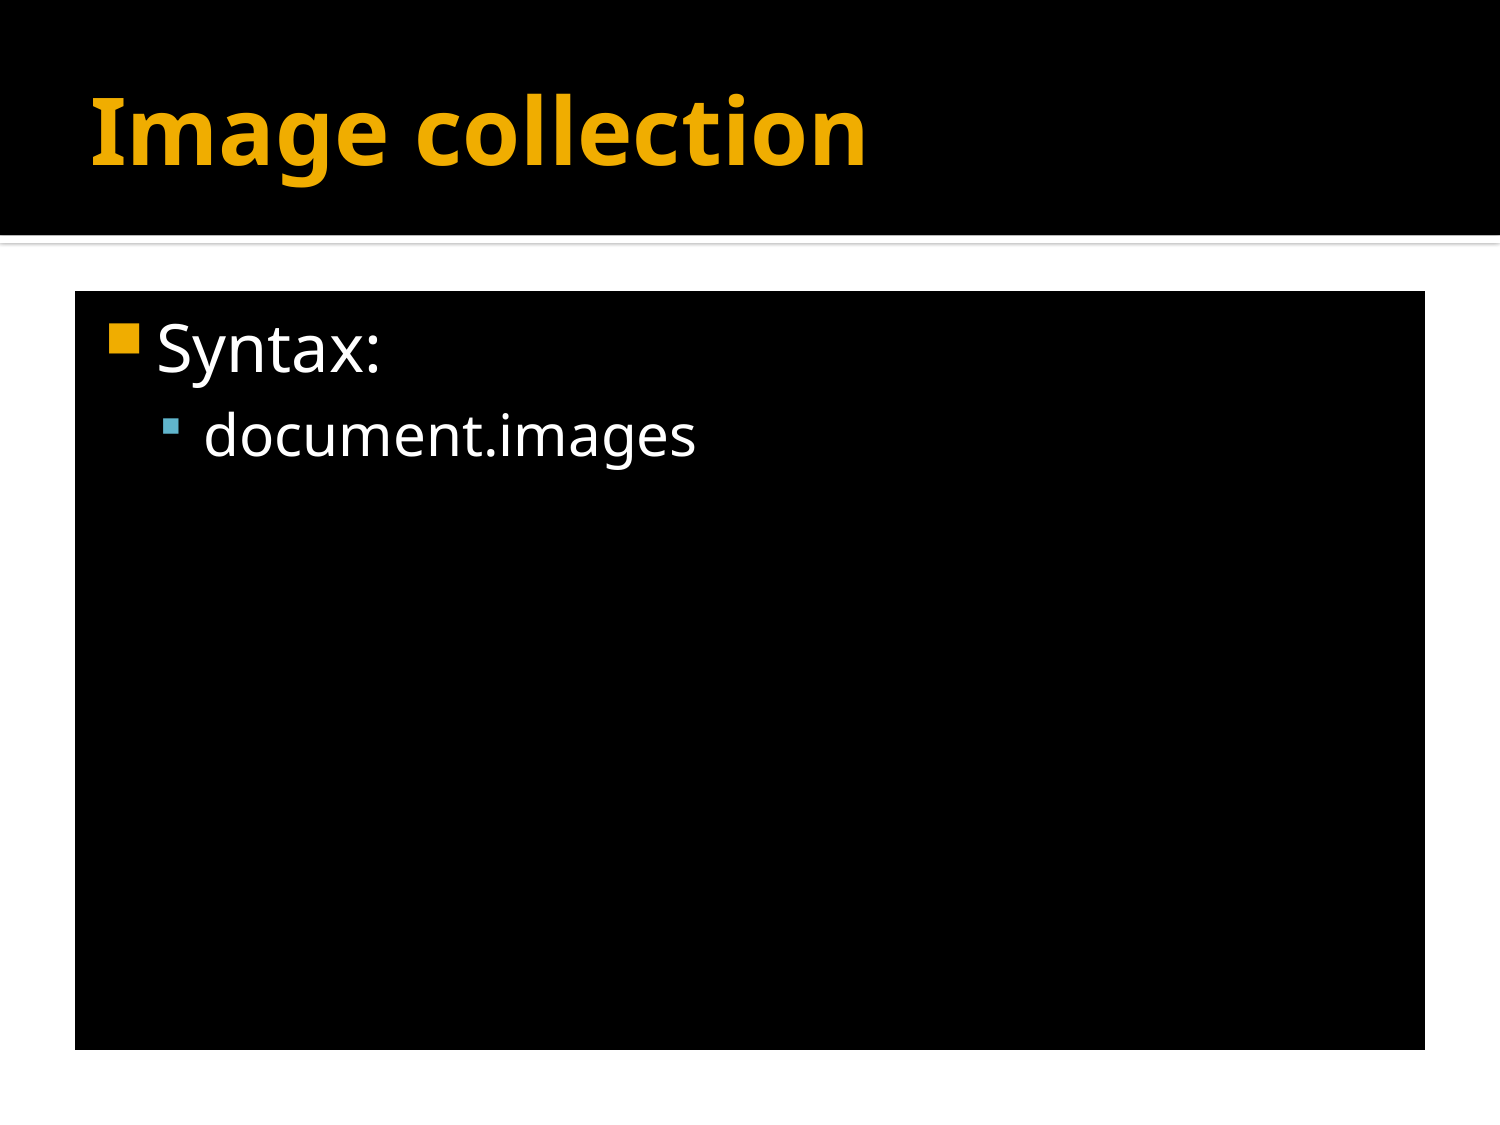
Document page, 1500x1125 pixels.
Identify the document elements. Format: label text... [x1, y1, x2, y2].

title Image collection [75, 25, 1425, 231]
list Syntax: document.images [75, 291, 1425, 1050]
